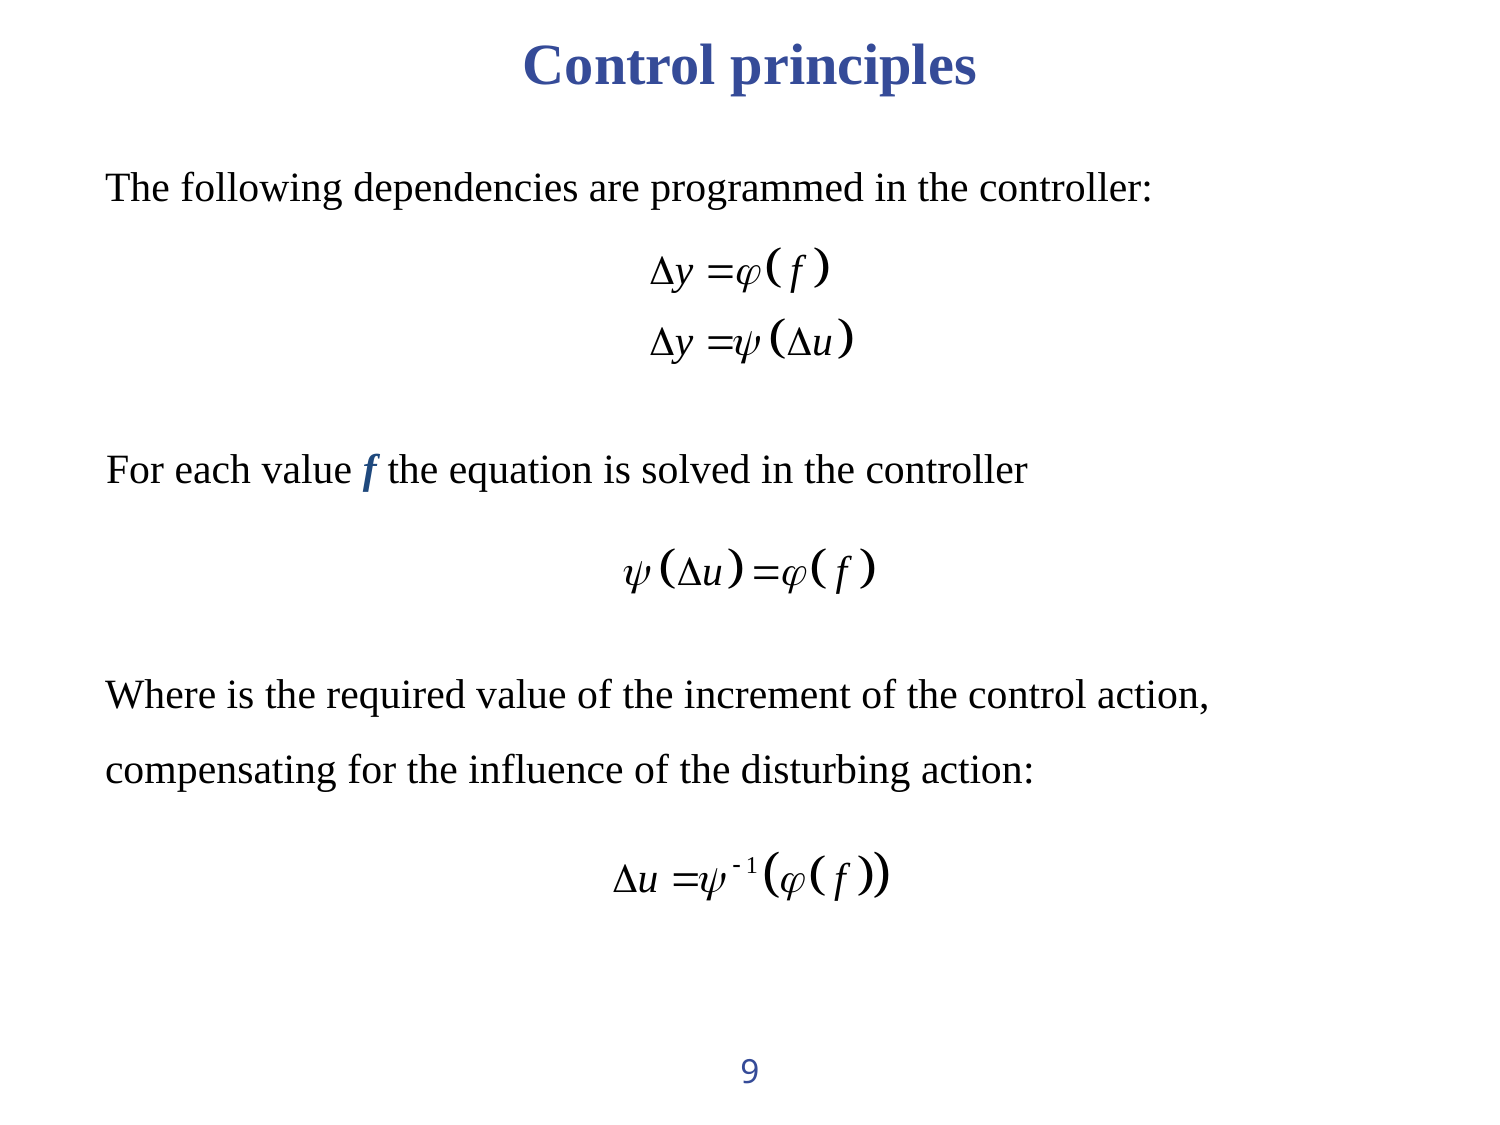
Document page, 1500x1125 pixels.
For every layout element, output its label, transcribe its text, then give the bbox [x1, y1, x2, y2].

text_box The following dependencies are programmed in the controller: [88, 127, 1412, 218]
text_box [622, 543, 877, 607]
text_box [608, 848, 892, 916]
footer 9 [512, 1042, 988, 1103]
text_box For each value f the equation is solved in the controller [89, 409, 1413, 499]
text_box Where is the required value of the increment of the control action, compensating for the influence of the disturbing action: [88, 634, 1412, 799]
title Control principles [0, 19, 1500, 161]
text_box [645, 242, 855, 377]
